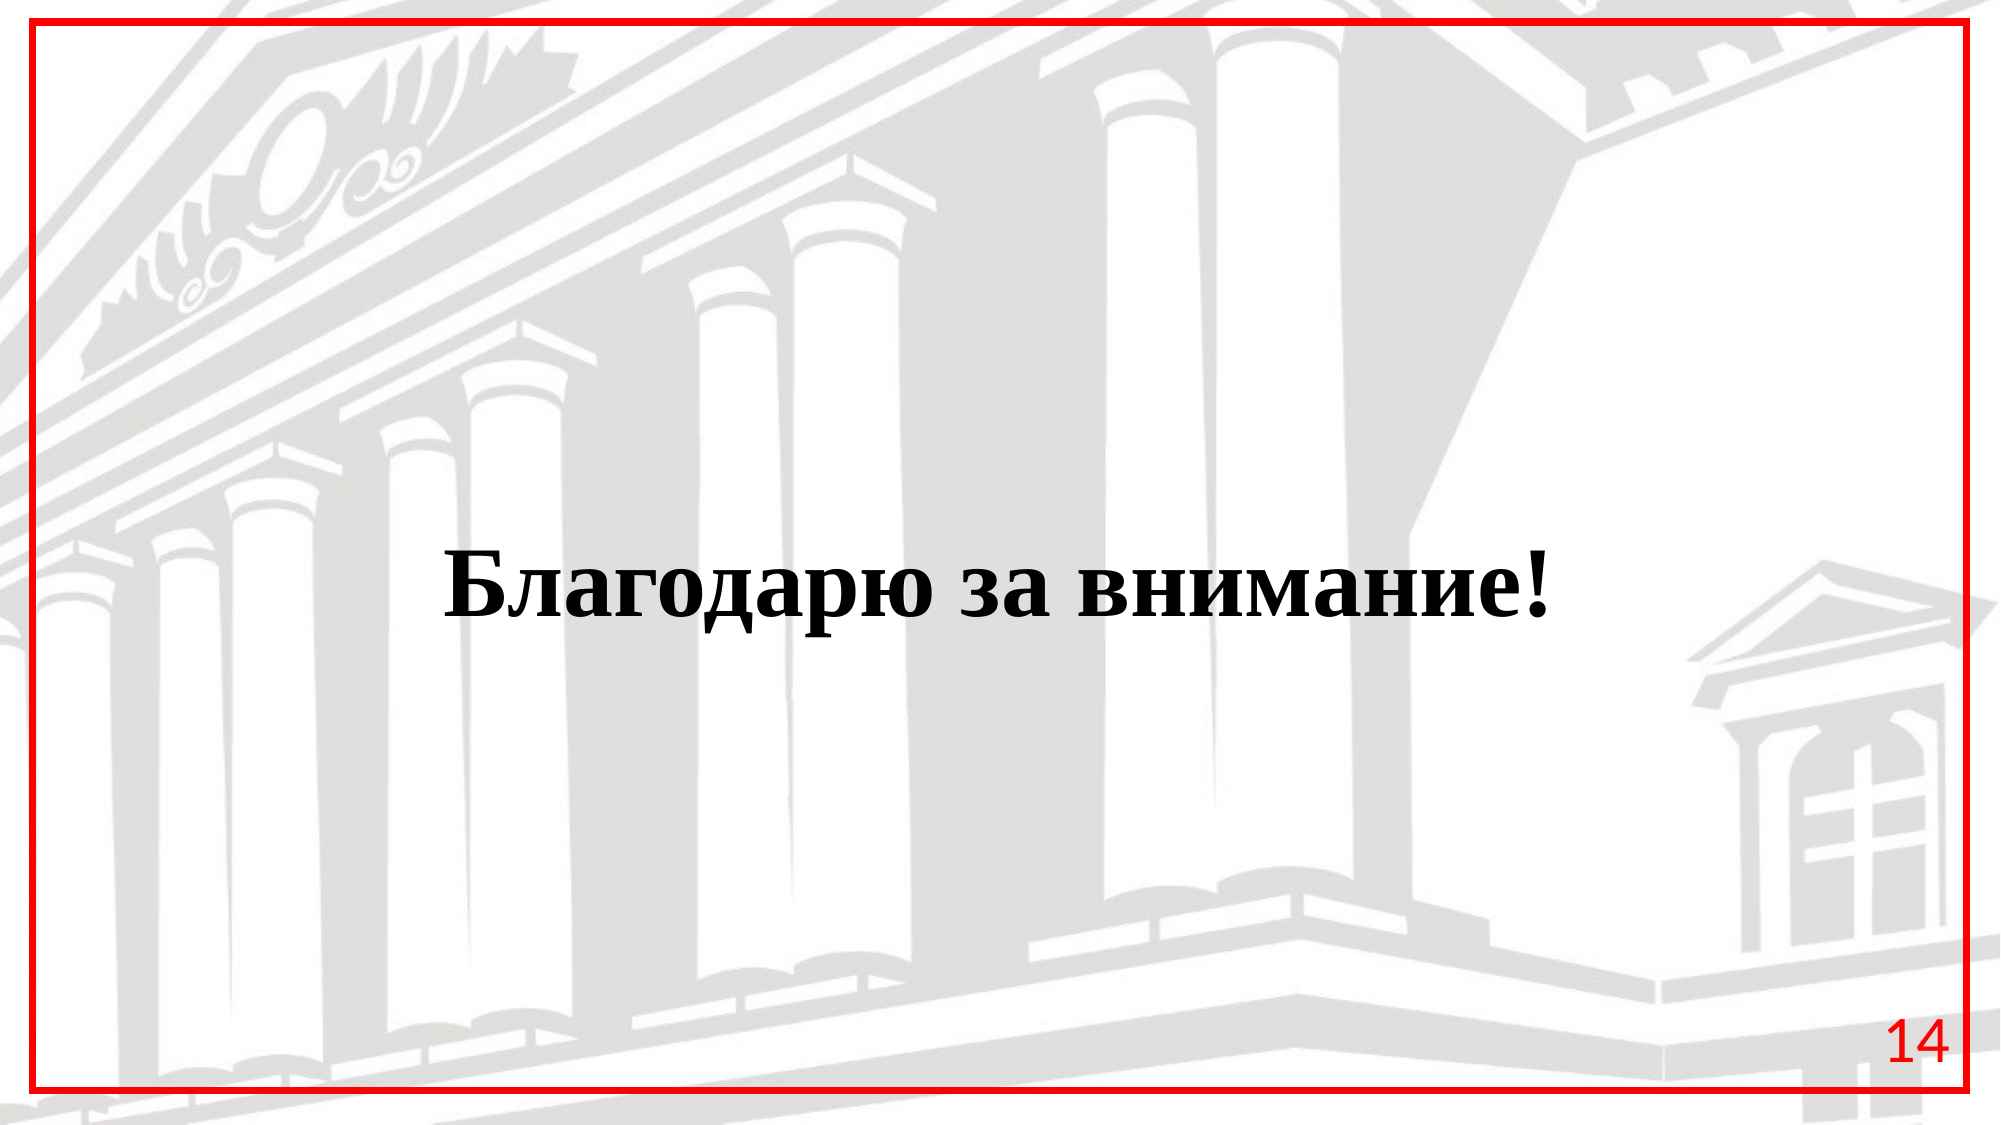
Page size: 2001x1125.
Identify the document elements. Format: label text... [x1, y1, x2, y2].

picture [0, 0, 2001, 1125]
text_box [32, 21, 1967, 1092]
slide_number 14 [1866, 968, 1967, 1103]
